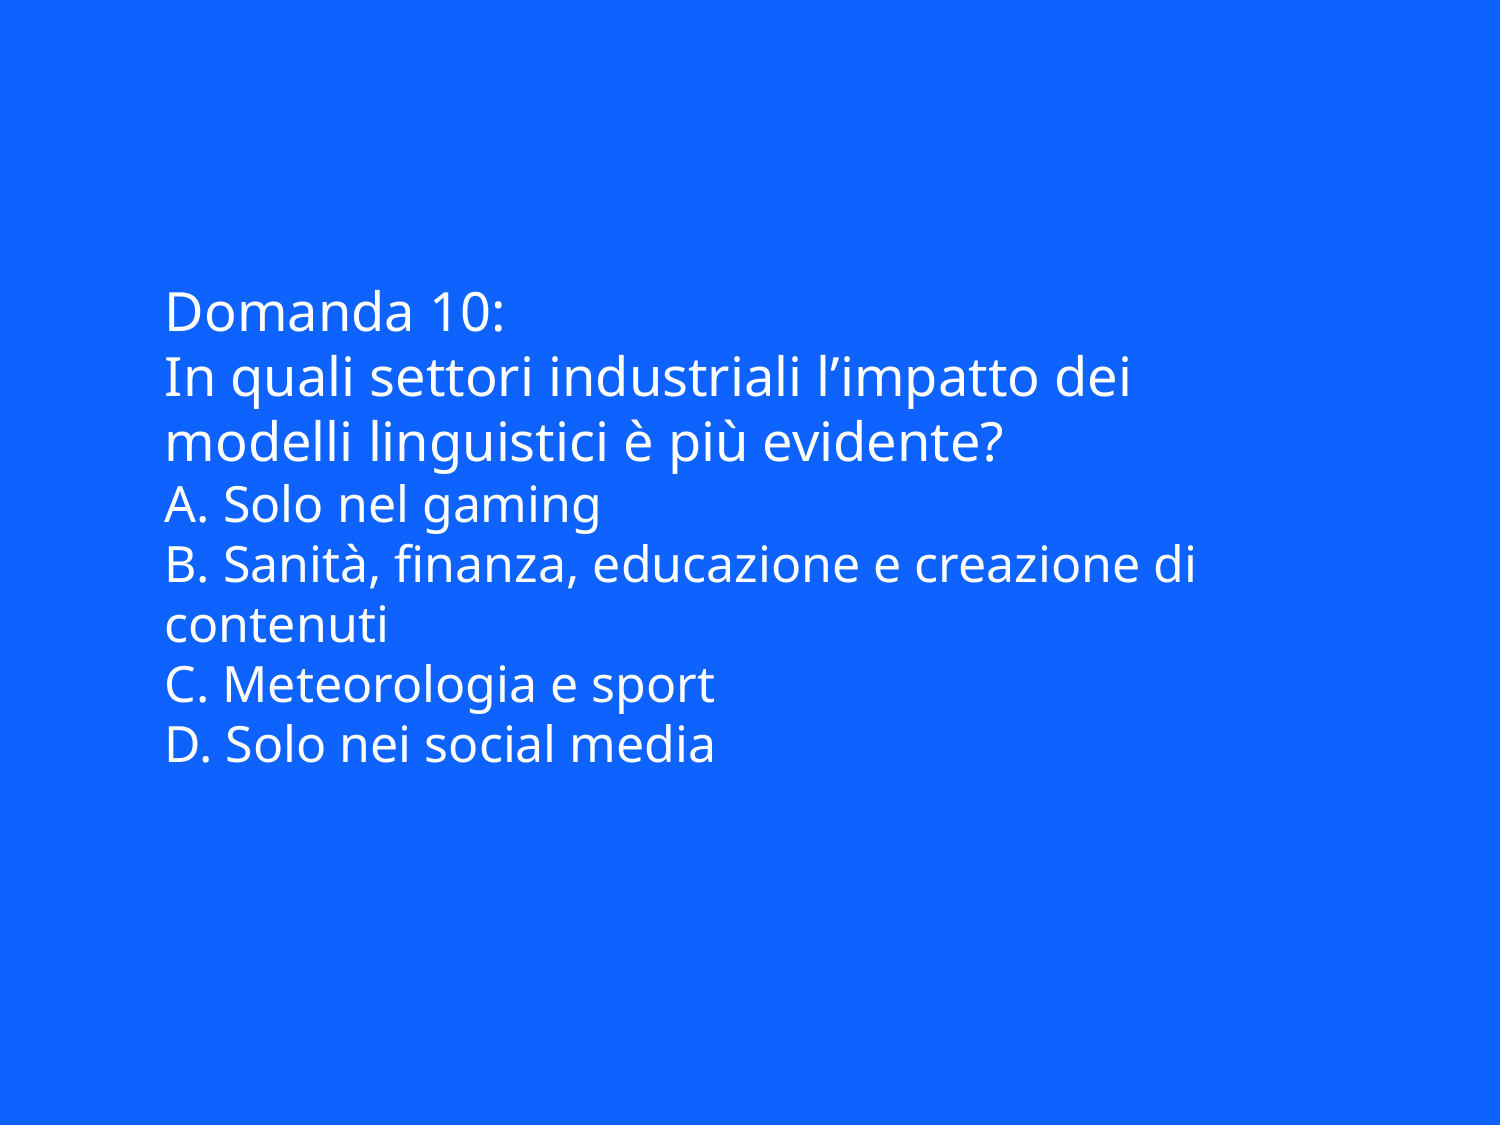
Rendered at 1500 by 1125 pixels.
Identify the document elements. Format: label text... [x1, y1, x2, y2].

text_box Domanda 10: In quali settori industriali l’impatto dei modelli linguistici è più evidente? A. Solo nel gaming B. Sanità, finanza, educazione e creazione di contenuti C. Meteorologia e sport D. Solo nei social media [149, 224, 1350, 780]
